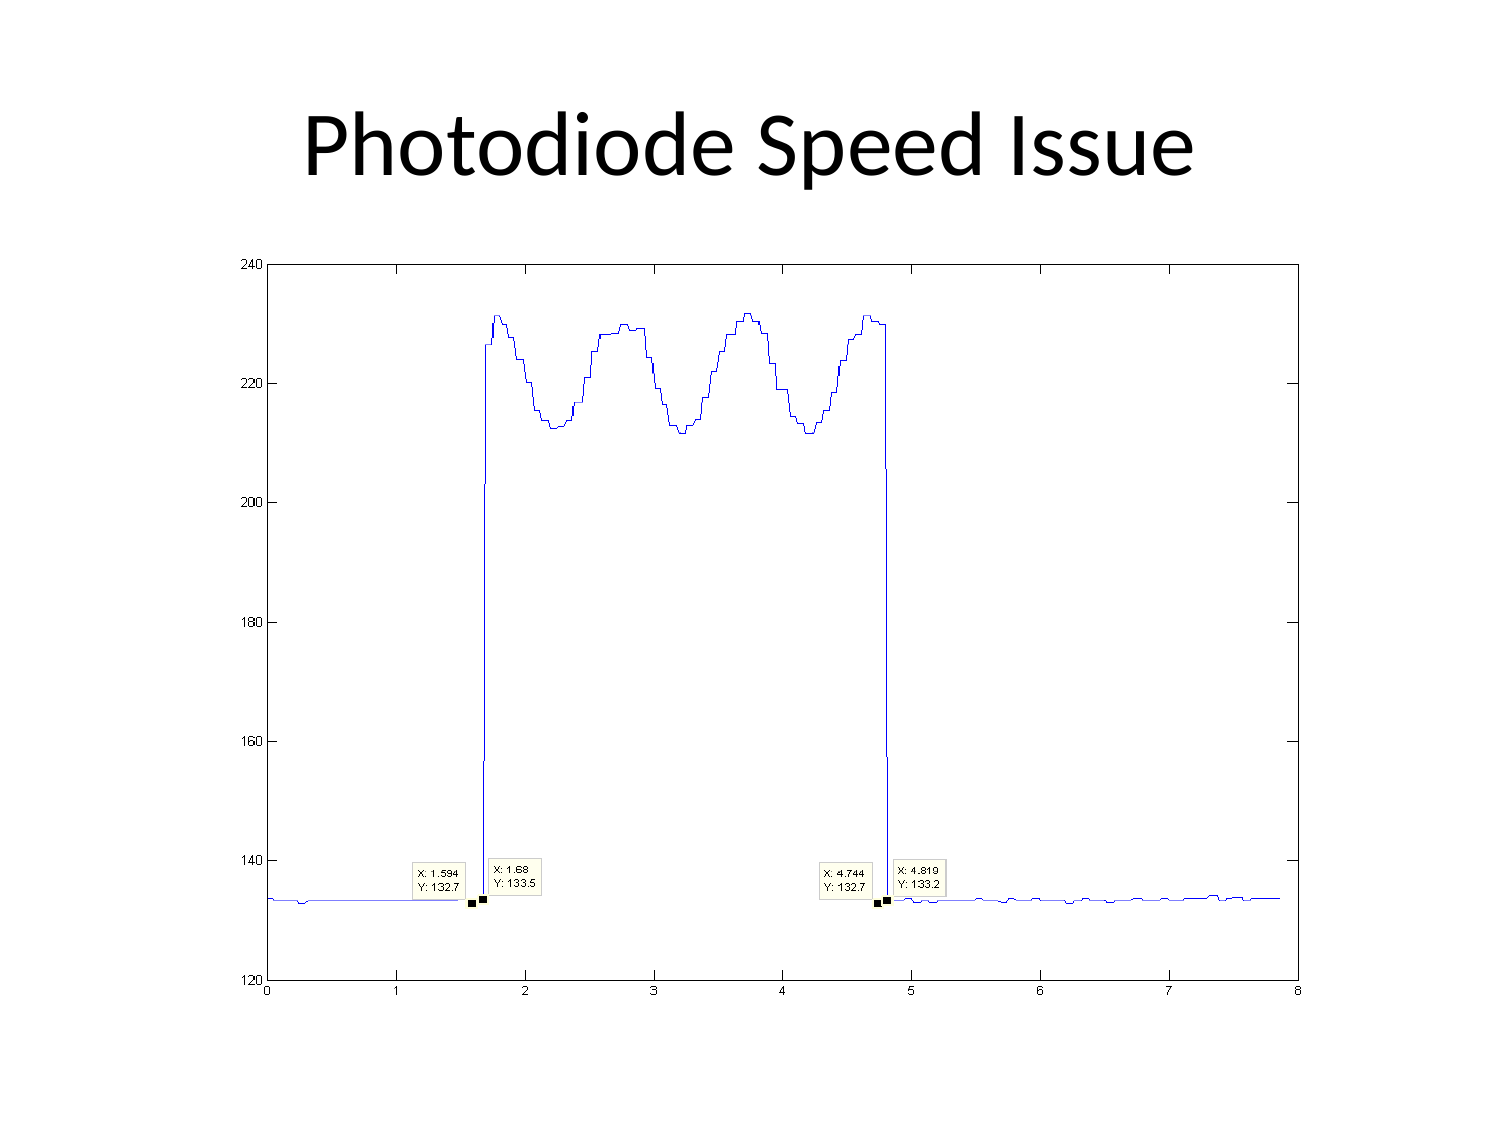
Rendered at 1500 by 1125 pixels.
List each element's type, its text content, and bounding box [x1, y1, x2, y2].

picture [95, 197, 1426, 1076]
title Photodiode Speed Issue [75, 45, 1425, 233]
